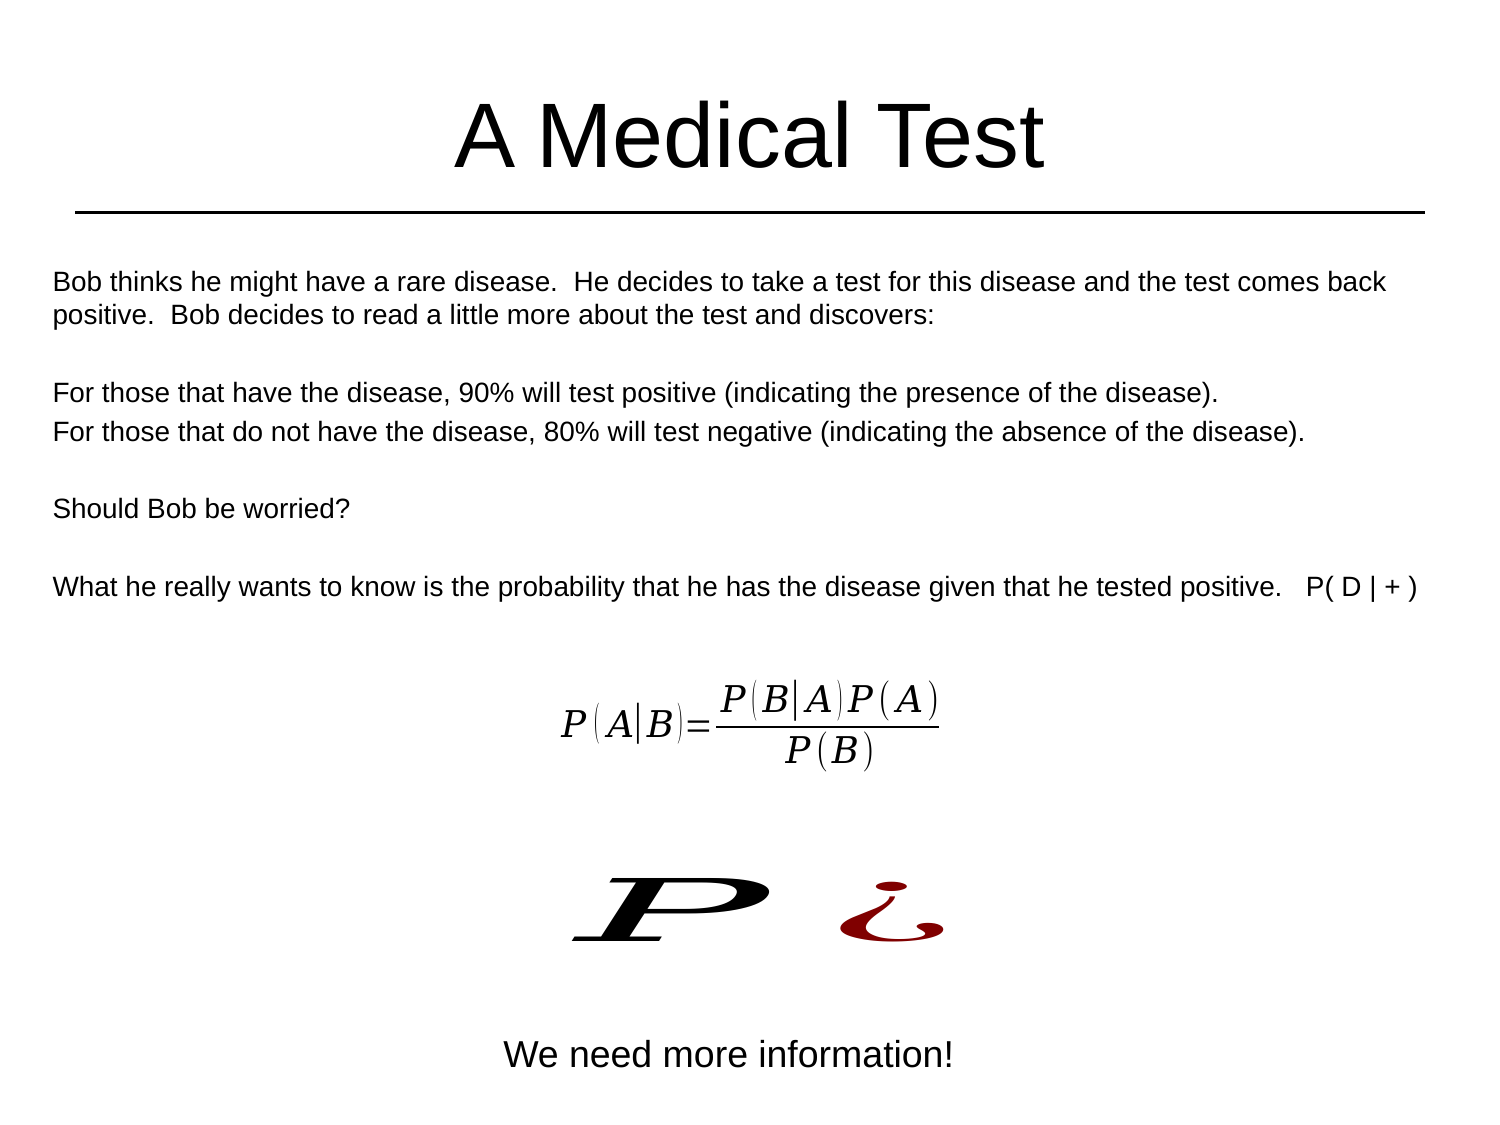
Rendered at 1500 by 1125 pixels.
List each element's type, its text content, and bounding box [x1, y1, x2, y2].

title A Medical Test [75, 37, 1425, 225]
text_box We need more information! [60, 1022, 1397, 1083]
list Bob thinks he might have a rare disease. He decides to take a test for this disease and the test comes back positive. Bob decides to read a little more about the test and discovers: For those that have the disease, 90% will test positive (indicating the presence of the disease). For those that do not have the disease, 80% will test negative (indicating the absence of the disease). Should Bob be worried? What he really wants to know is the probability that he has the disease given that he tested positive. P( D | + ) [37, 255, 1463, 624]
